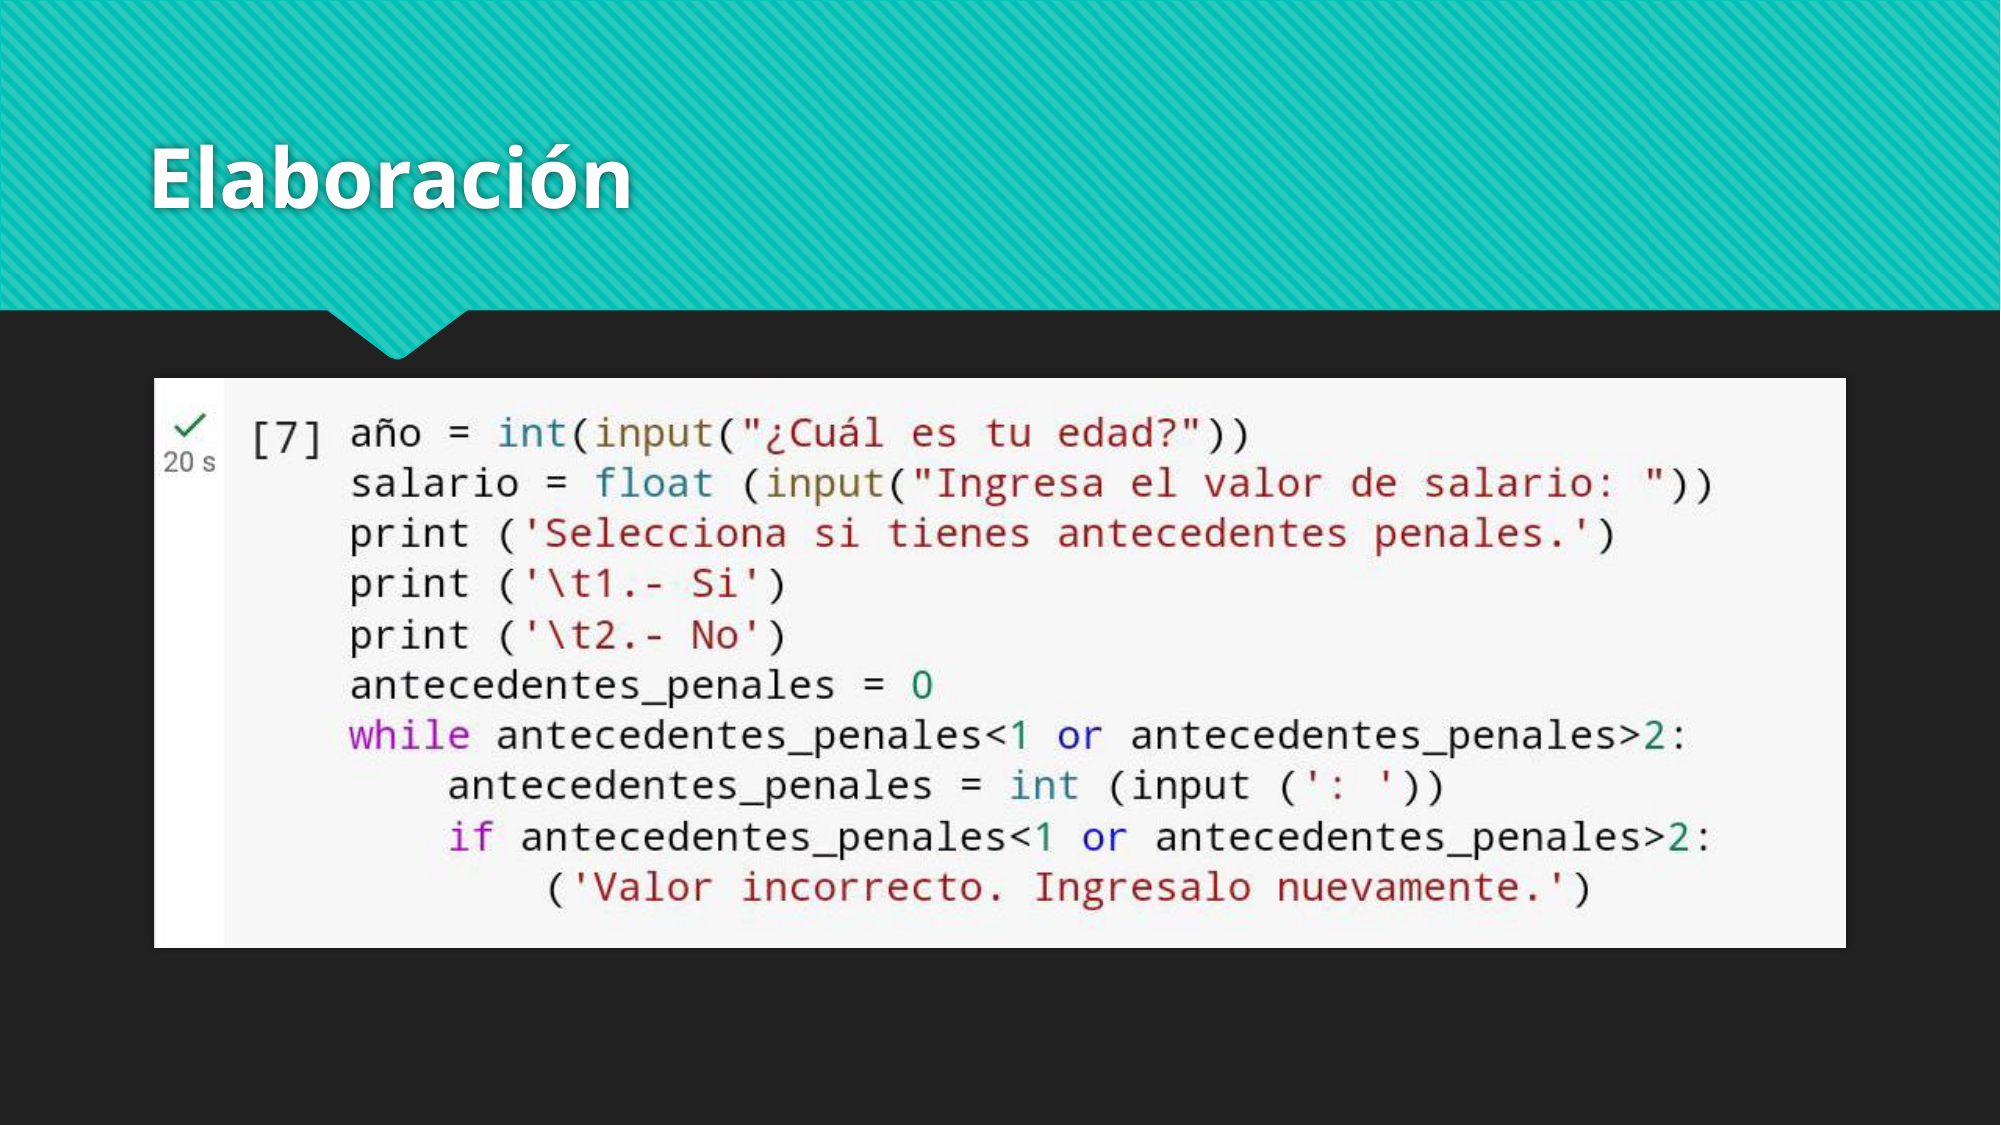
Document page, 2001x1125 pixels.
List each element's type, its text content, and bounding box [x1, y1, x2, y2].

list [154, 378, 1846, 948]
title Elaboración [132, 73, 1868, 233]
